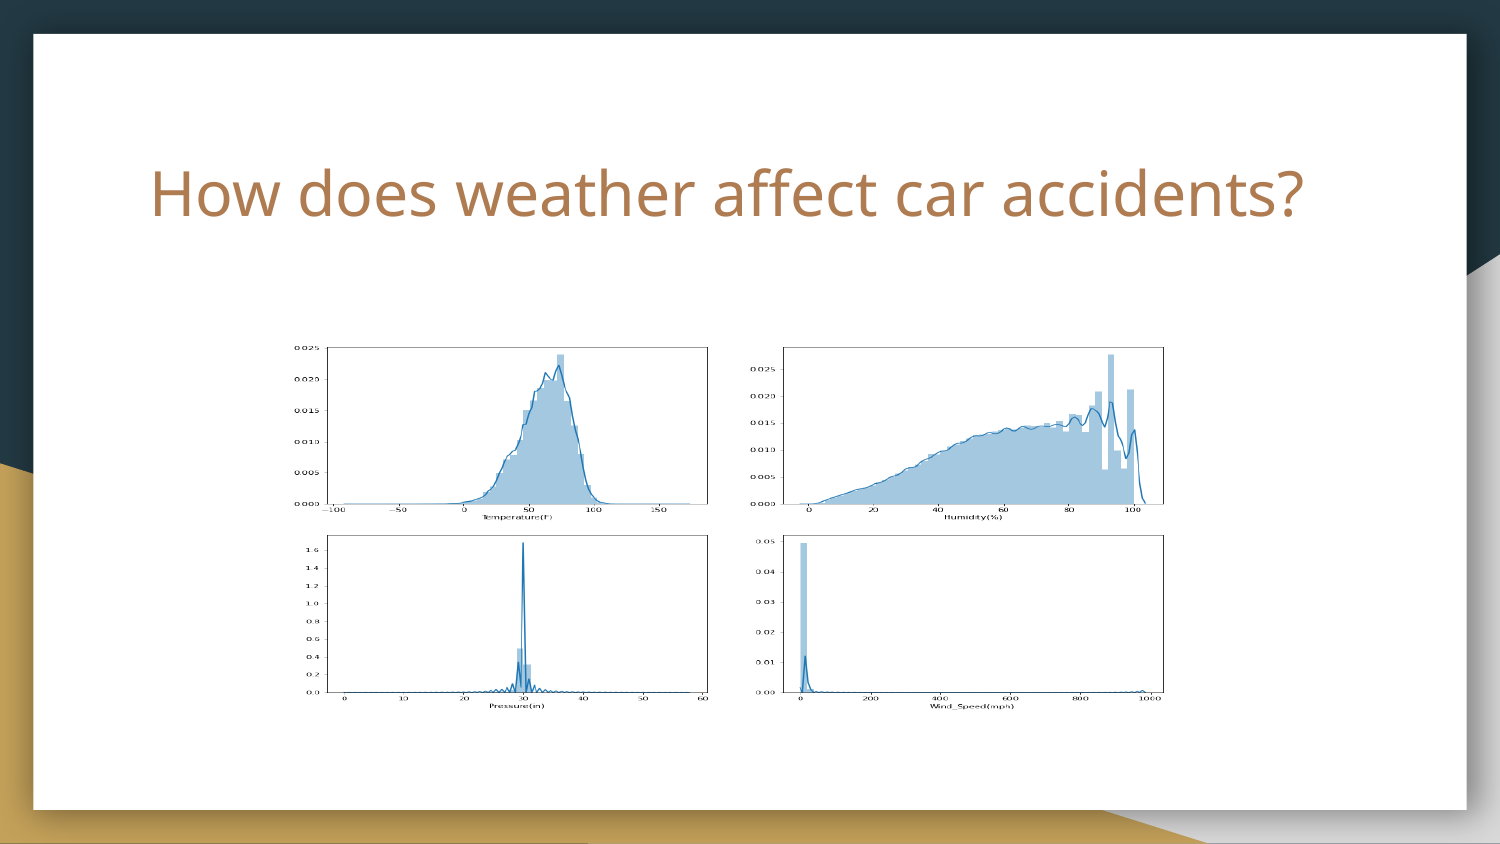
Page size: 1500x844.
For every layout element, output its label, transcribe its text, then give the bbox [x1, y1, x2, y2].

title How does weather affect car accidents? [134, 138, 1366, 296]
picture [286, 342, 1168, 713]
